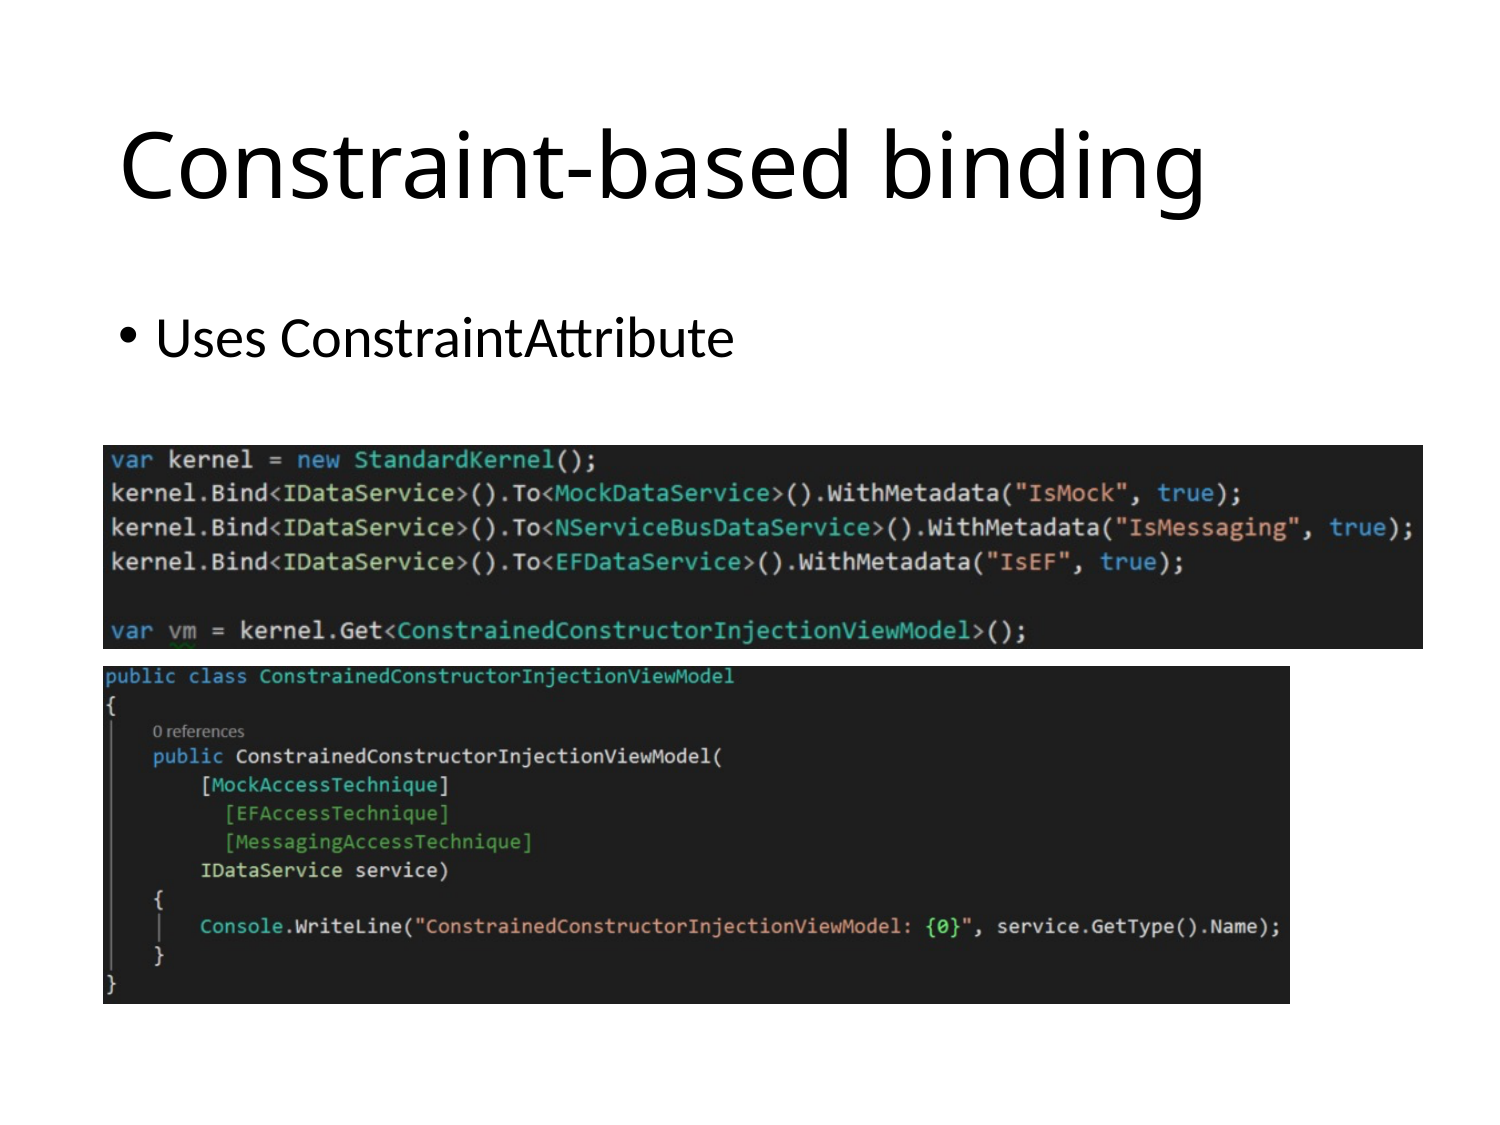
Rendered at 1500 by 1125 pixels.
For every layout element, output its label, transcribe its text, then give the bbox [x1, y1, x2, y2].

picture [103, 445, 1424, 649]
list Uses ConstraintAttribute [103, 299, 1397, 389]
title Constraint-based binding [103, 59, 1397, 278]
picture [103, 666, 1290, 1004]
